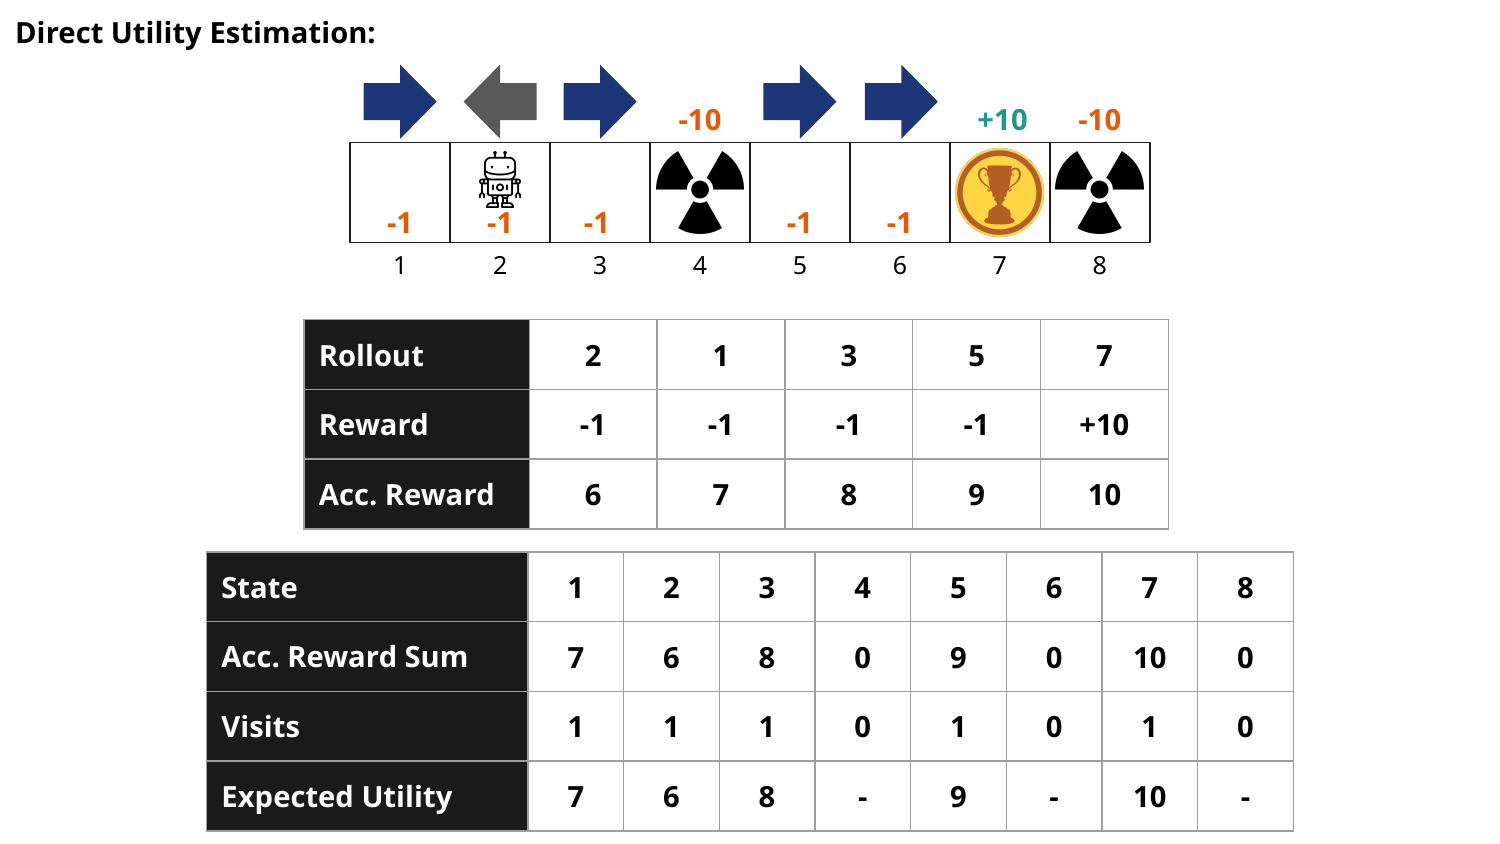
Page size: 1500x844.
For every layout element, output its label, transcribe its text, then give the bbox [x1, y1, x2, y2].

text_box [949, 142, 1049, 202]
table_cell 0 [1007, 692, 1101, 760]
table_cell -1 [786, 390, 912, 458]
text_box [363, 65, 437, 139]
text_box [750, 142, 849, 202]
table_cell 10 [1103, 622, 1197, 691]
table_cell 7 [529, 622, 623, 691]
text_box 8 [1049, 245, 1150, 283]
table_cell Acc. Reward [305, 460, 529, 528]
table_cell 8 [720, 762, 814, 830]
table_cell Reward [305, 390, 529, 458]
table_cell +10 [1041, 390, 1168, 458]
table_cell 7 [529, 762, 623, 830]
table_cell 1 [911, 692, 1006, 760]
table_header 1 [529, 553, 623, 621]
text_box 1 [350, 245, 450, 283]
text_box -1 [350, 202, 450, 243]
text_box -10 [650, 98, 751, 139]
text_box [650, 142, 750, 243]
table_cell 6 [530, 460, 656, 528]
table_cell 0 [1198, 692, 1293, 760]
table_cell 6 [624, 622, 719, 691]
table_cell 1 [720, 692, 814, 760]
text_box [550, 142, 650, 243]
table_cell 6 [624, 762, 719, 830]
table_header 8 [1198, 553, 1293, 621]
text_box [350, 142, 450, 202]
table_cell 8 [720, 622, 814, 691]
text_box [1049, 142, 1150, 243]
table_header State [207, 553, 527, 621]
text_box -1 [750, 202, 850, 243]
table_cell 0 [816, 622, 910, 691]
text_box +10 [952, 98, 1053, 139]
table_cell 7 [658, 460, 784, 528]
table_cell 9 [913, 460, 1040, 528]
text_box [463, 65, 537, 139]
text_box -1 [551, 202, 648, 243]
text_box 4 [650, 245, 750, 283]
table_cell -1 [913, 390, 1040, 458]
table_header Rollout [305, 320, 529, 389]
table_cell 8 [786, 460, 912, 528]
table_cell 9 [911, 622, 1006, 691]
table_header 3 [786, 320, 912, 389]
table_cell 0 [816, 692, 910, 760]
picture [655, 151, 745, 234]
table_header 6 [1007, 553, 1101, 621]
text_box [450, 142, 550, 202]
table_cell - [1007, 762, 1101, 830]
table_cell Visits [207, 692, 527, 760]
picture [1055, 151, 1144, 234]
table_cell Expected Utility [207, 762, 527, 830]
table_header 5 [911, 553, 1006, 621]
table_cell Acc. Reward Sum [207, 622, 527, 691]
text_box 3 [550, 245, 650, 283]
text_box -1 [450, 202, 551, 243]
table_header 2 [624, 553, 719, 621]
table_cell - [816, 762, 910, 830]
table_header 4 [816, 553, 910, 621]
picture [471, 151, 529, 209]
table_cell 1 [529, 692, 623, 760]
table_cell 1 [624, 692, 719, 760]
text_box [563, 65, 637, 139]
table_cell -1 [658, 390, 784, 458]
text_box [849, 142, 949, 202]
text_box -10 [1053, 98, 1150, 139]
text_box 6 [849, 245, 949, 283]
table_header 2 [530, 320, 656, 389]
table_cell 1 [1103, 692, 1197, 760]
table_cell 0 [1198, 622, 1293, 691]
table_cell 9 [911, 762, 1006, 830]
table_header 7 [1041, 320, 1168, 389]
text_box 2 [450, 245, 550, 283]
table_cell 0 [1007, 622, 1101, 691]
table_header 3 [720, 553, 814, 621]
table_cell -1 [530, 390, 656, 458]
table_header 1 [658, 320, 784, 389]
text_box Direct Utility Estimation: [0, 0, 1386, 65]
table_header 5 [913, 320, 1040, 389]
table_cell 10 [1103, 762, 1197, 830]
text_box 7 [949, 245, 1049, 283]
table_header 7 [1103, 553, 1197, 621]
picture [955, 148, 1045, 237]
text_box [763, 65, 837, 139]
text_box [864, 65, 938, 139]
text_box -1 [850, 202, 950, 243]
table_cell 10 [1041, 460, 1168, 528]
text_box 5 [750, 245, 849, 283]
table_cell - [1198, 762, 1293, 830]
